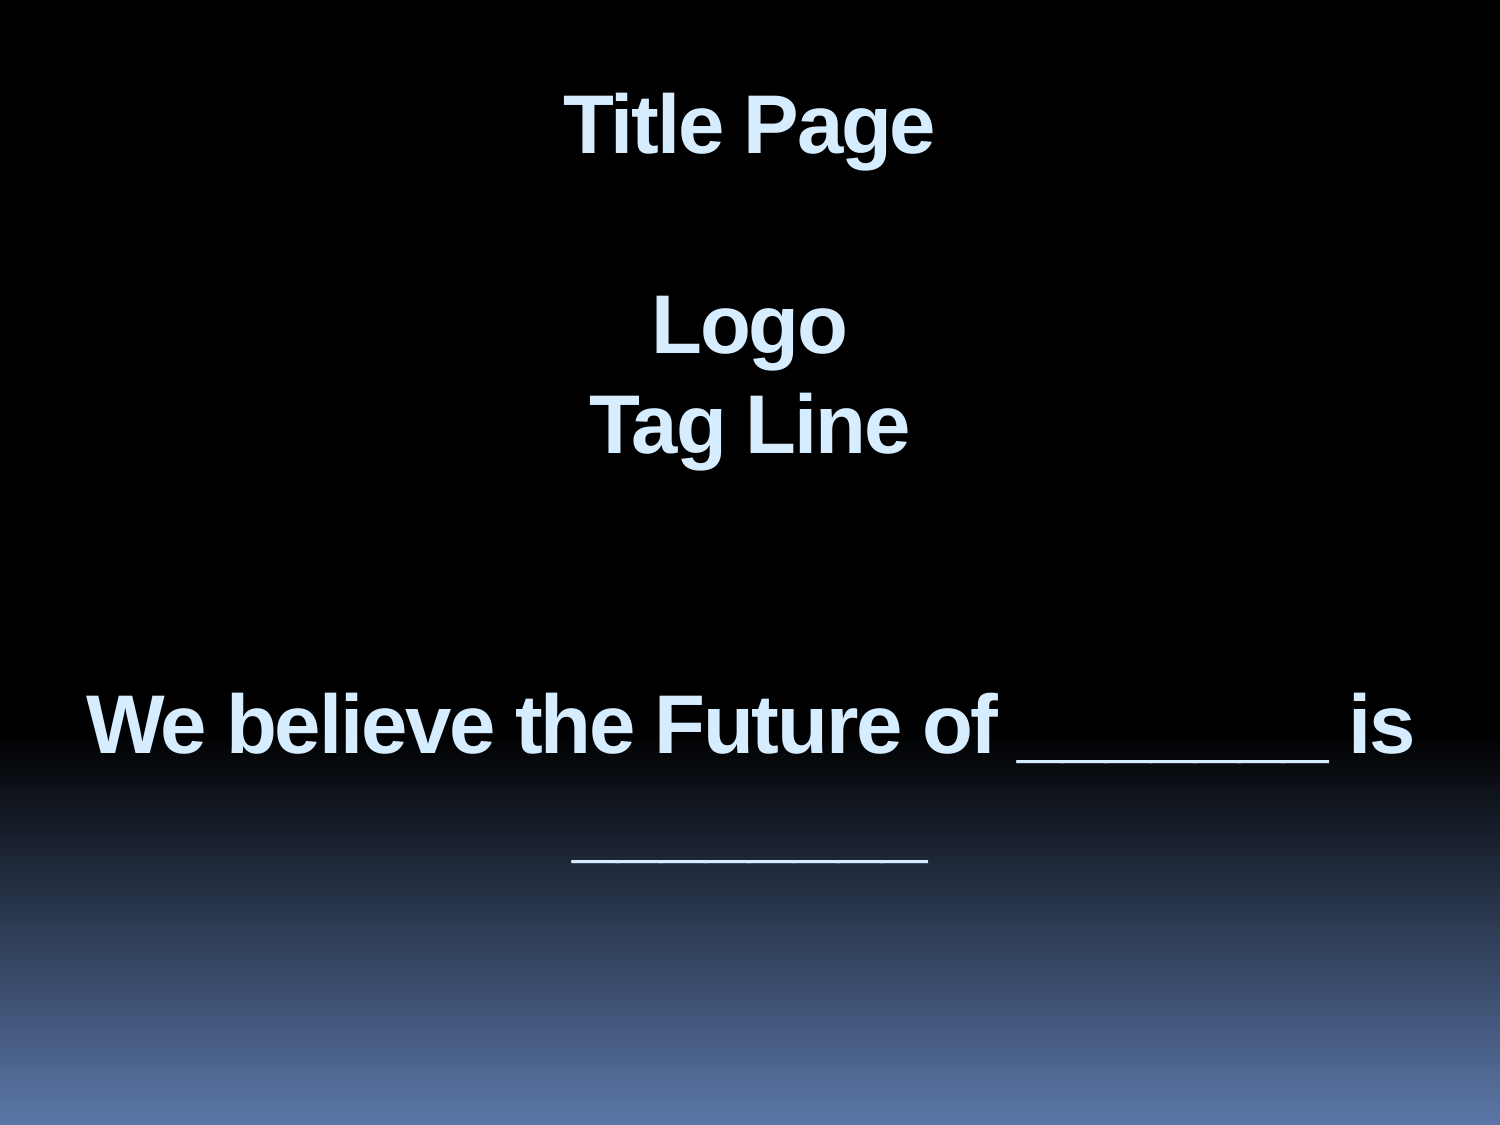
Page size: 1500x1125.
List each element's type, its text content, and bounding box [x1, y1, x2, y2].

title Title Page Logo Tag Line We believe the Future of _______ is ________ [37, 62, 1463, 925]
